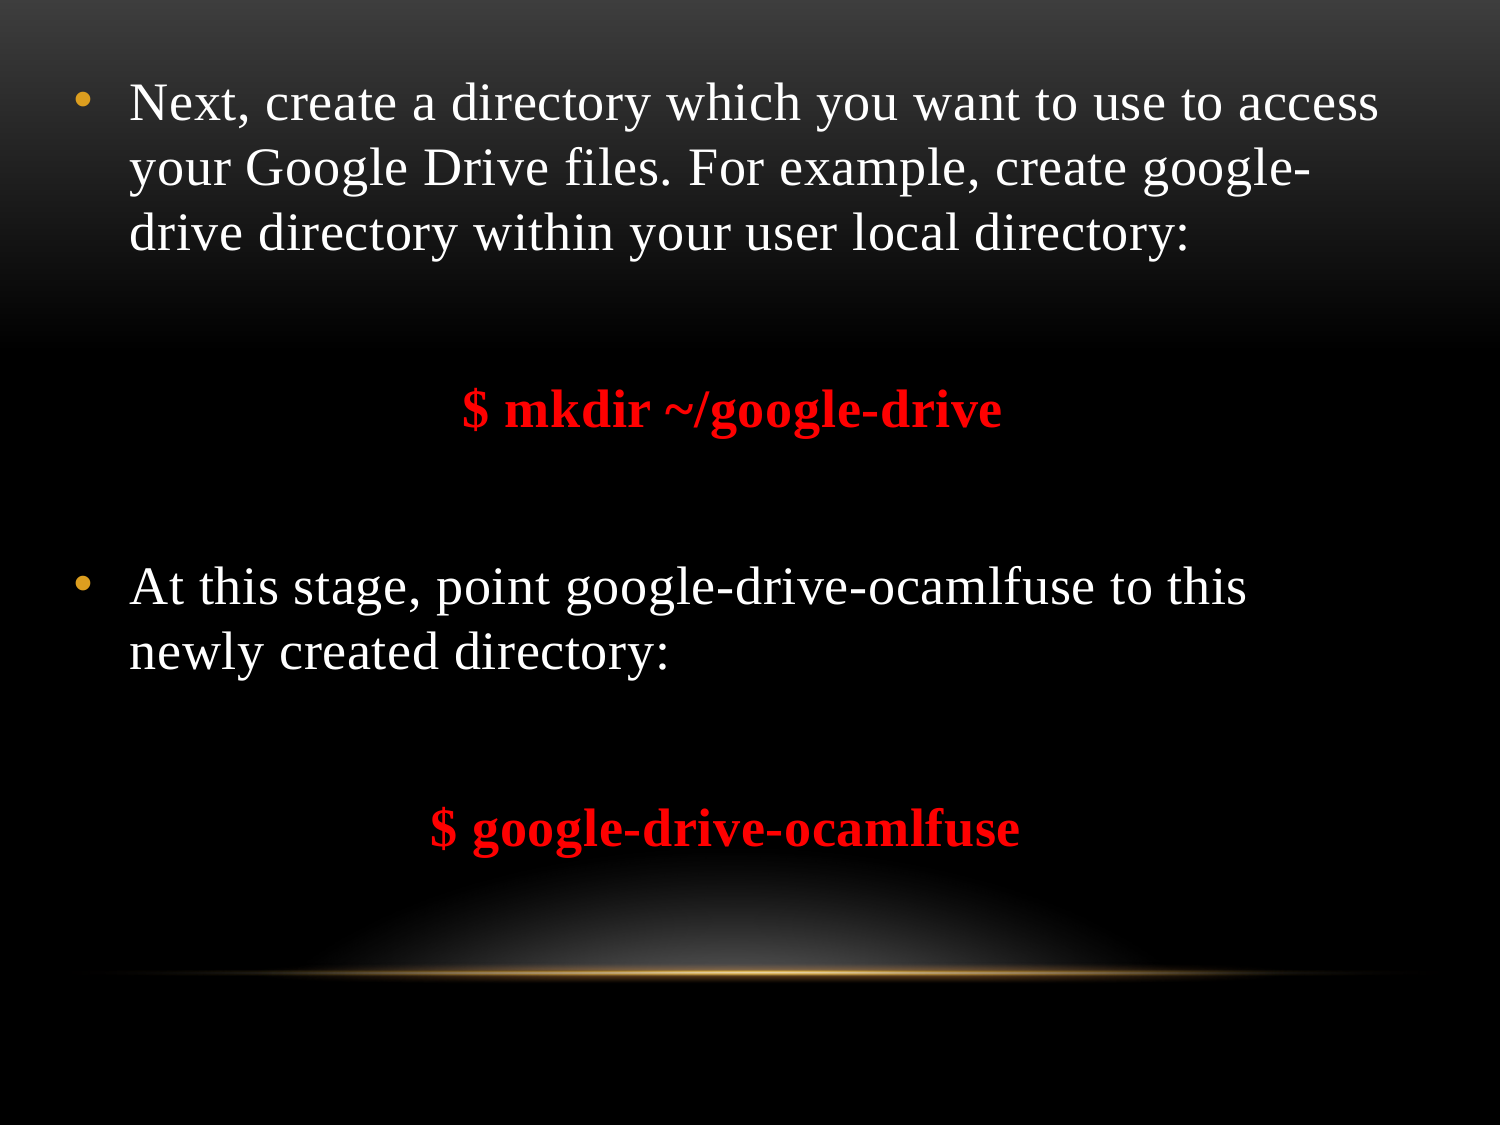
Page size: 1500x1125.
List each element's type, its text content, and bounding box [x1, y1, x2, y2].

picture [0, 0, 1500, 1125]
list Next, create a directory which you want to use to access your Google Drive files. For example, create google-drive directory within your user local directory: $ mkdir ~/google-drive At this stage, point google-drive-ocamlfuse to this newly created directory: $ google-drive-ocamlfuse [58, 58, 1409, 1055]
